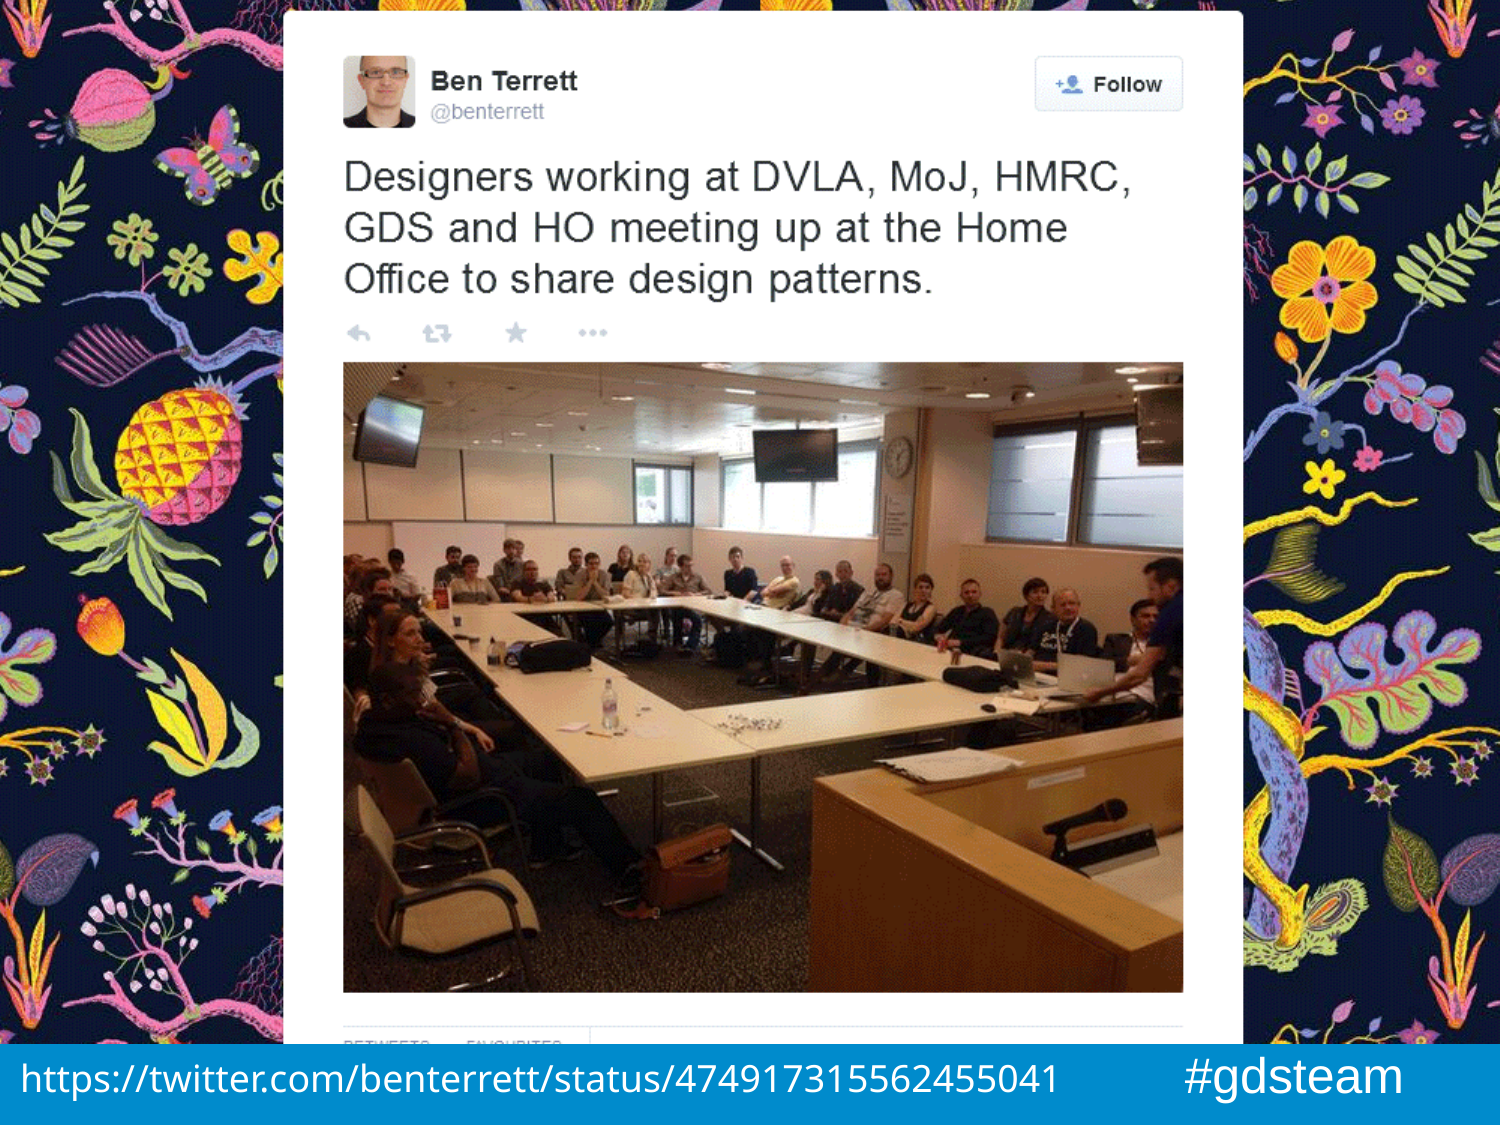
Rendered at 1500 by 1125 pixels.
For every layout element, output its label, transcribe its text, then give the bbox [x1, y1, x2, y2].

picture [0, 0, 1500, 1043]
text_box [0, 1048, 1500, 1125]
text_box #gdsteam [1078, 1050, 1405, 1104]
text_box https://twitter.com/benterrett/status/474917315562455041 [5, 1049, 1078, 1109]
